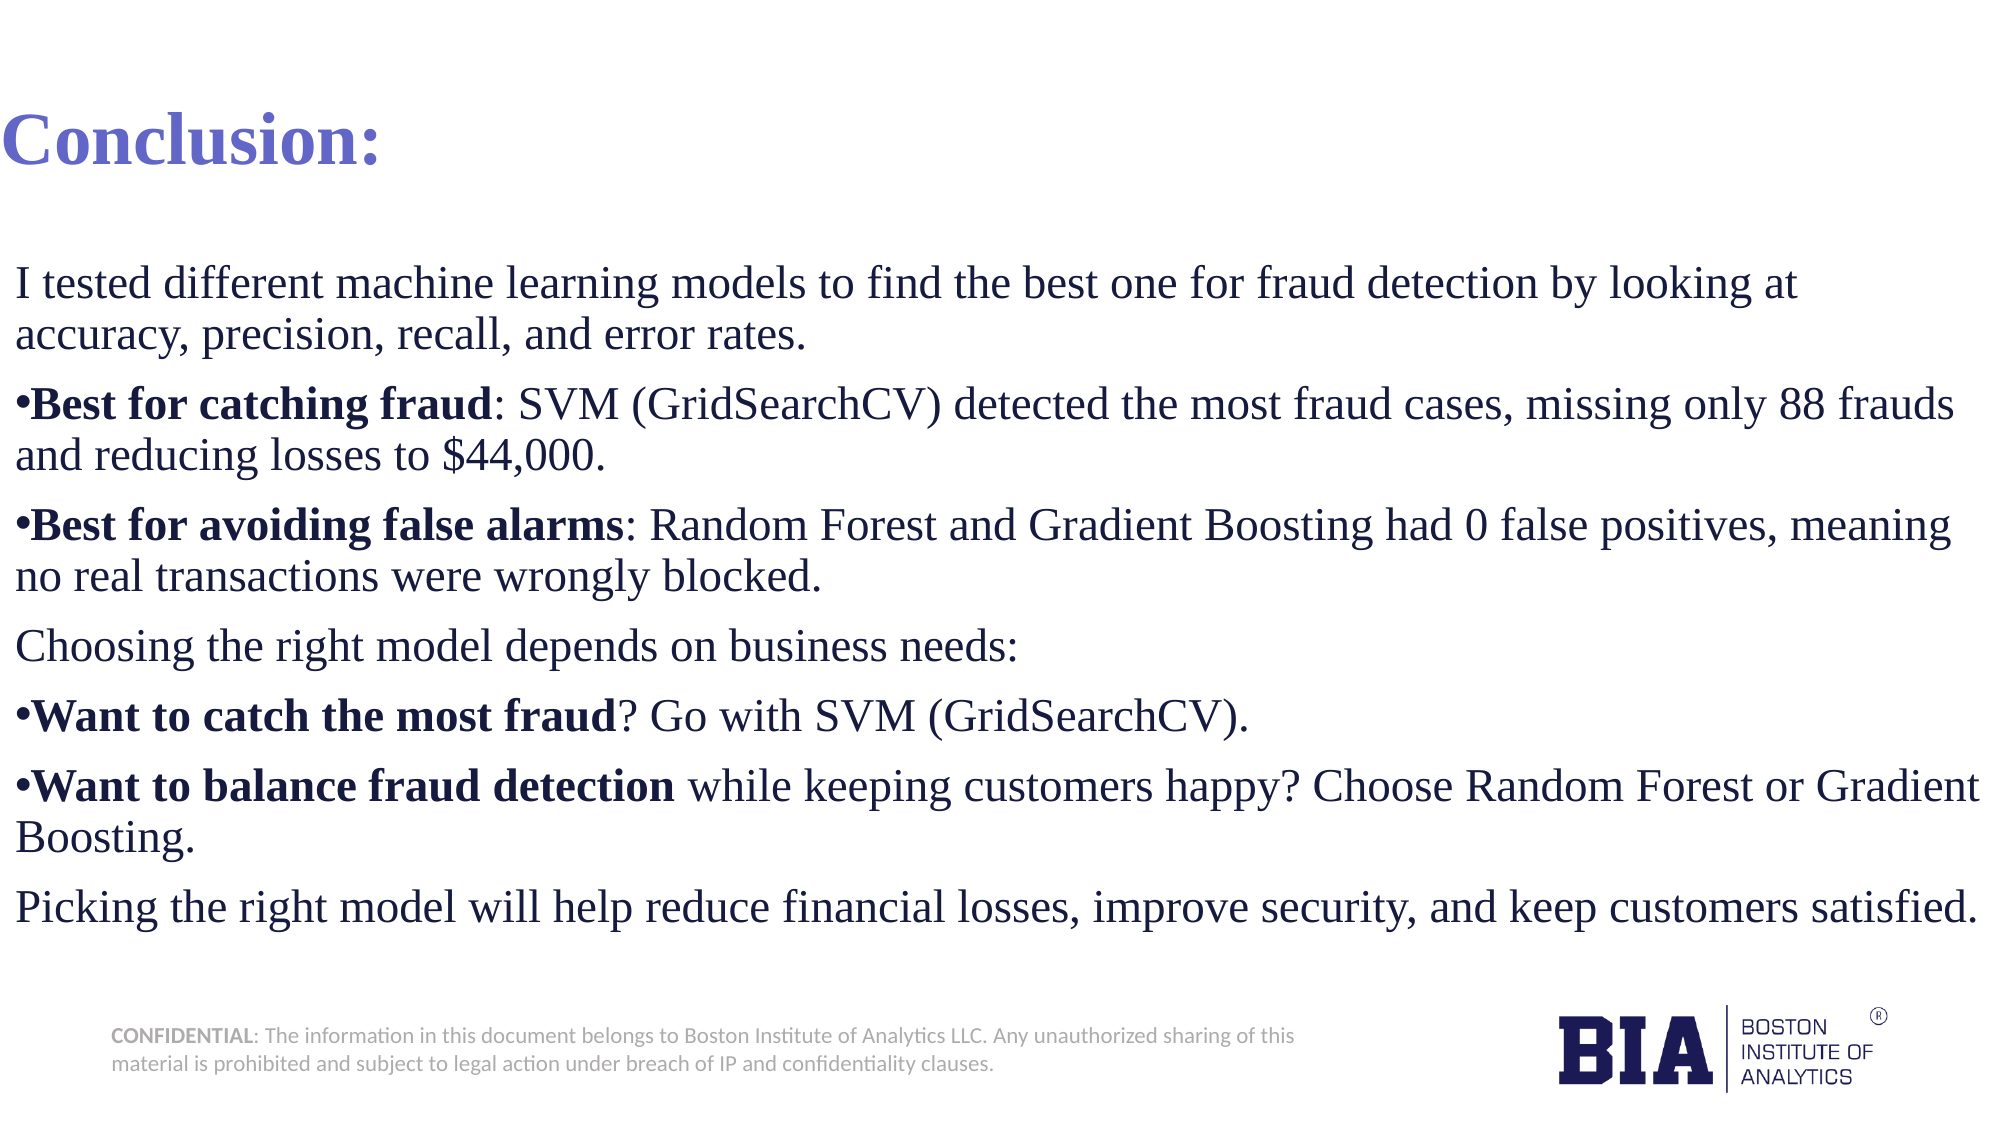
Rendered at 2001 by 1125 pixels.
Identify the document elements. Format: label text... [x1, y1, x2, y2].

picture [1557, 1003, 1889, 1094]
title Conclusion: [0, 48, 1778, 181]
list I tested different machine learning models to find the best one for fraud detection by looking at accuracy, precision, recall, and error rates. Best for catching fraud: SVM (GridSearchCV) detected the most fraud cases, missing only 88 frauds and reducing losses to $44,000. Best for avoiding false alarms: Random Forest and Gradient Boosting had 0 false positives, meaning no real transactions were wrongly blocked. Choosing the right model depends on business needs: Want to catch the most fraud? Go with SVM (GridSearchCV). Want to balance fraud detection while keeping customers happy? Choose Random Forest or Gradient Boosting. Picking the right model will help reduce financial losses, improve security, and keep customers satisfied. [0, 250, 2000, 986]
